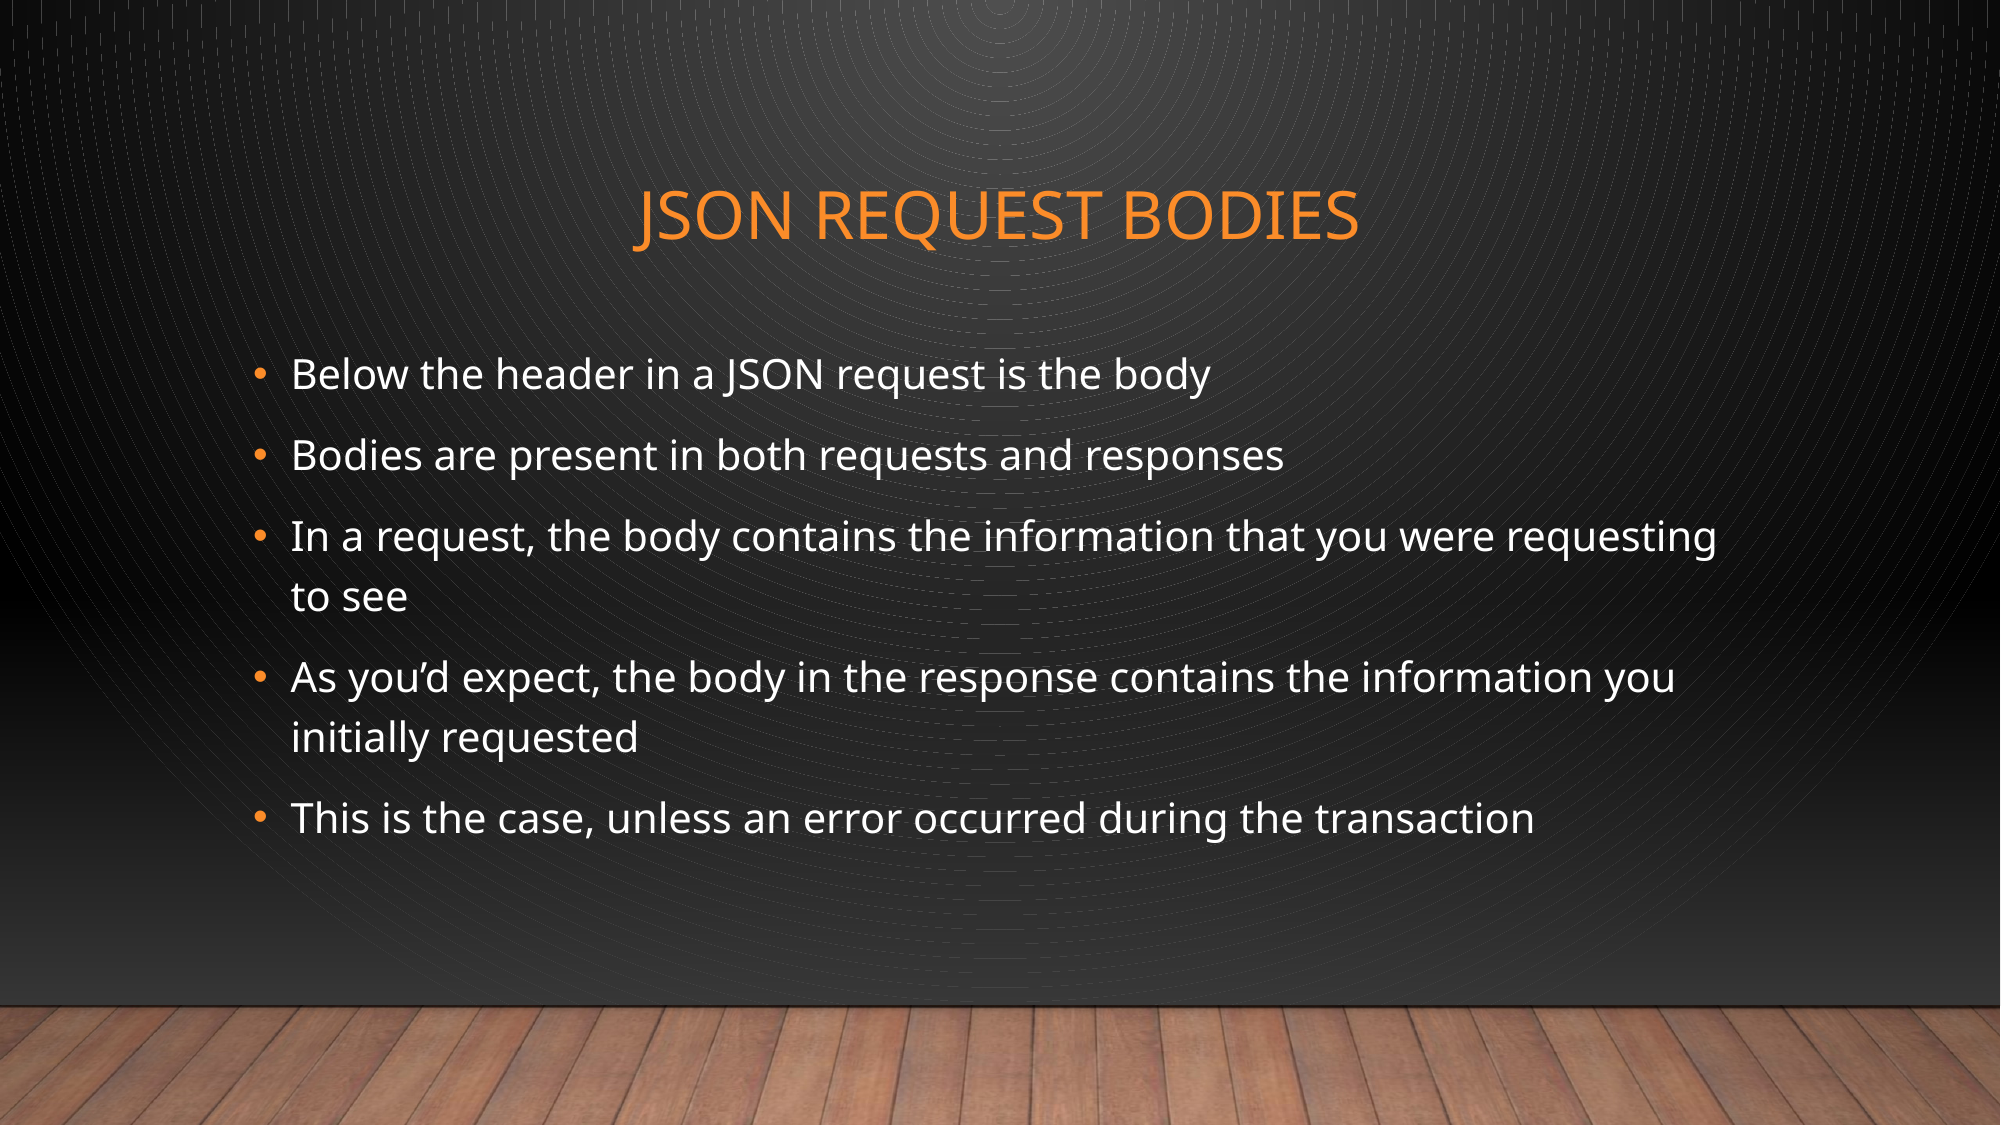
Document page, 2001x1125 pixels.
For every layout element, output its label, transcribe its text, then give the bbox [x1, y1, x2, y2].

title Json request bodies [238, 131, 1763, 305]
list Below the header in a JSON request is the body Bodies are present in both requests and responses In a request, the body contains the information that you were requesting to see As you’d expect, the body in the response contains the information you initially requested This is the case, unless an error occurred during the transaction [238, 330, 1763, 897]
picture [0, 1005, 2000, 1125]
